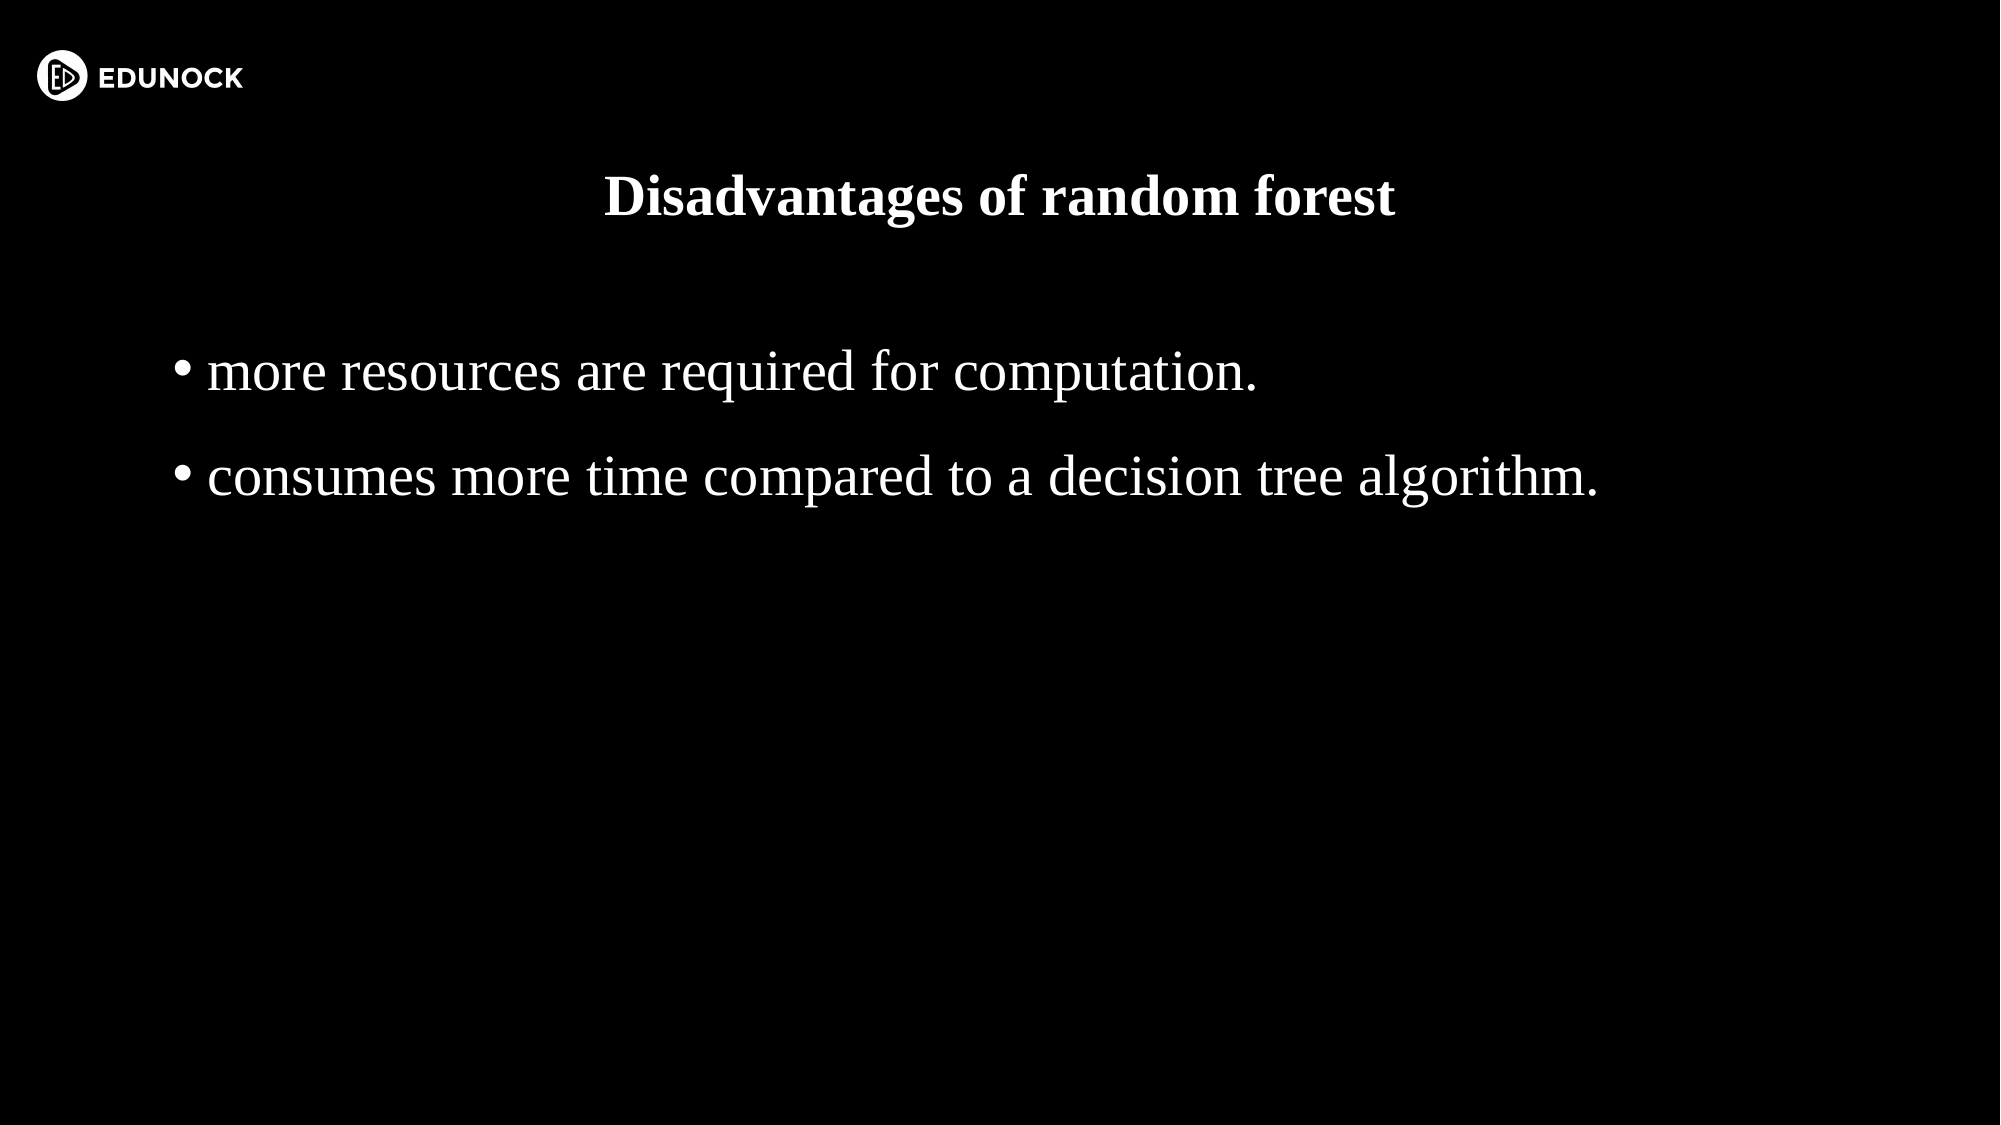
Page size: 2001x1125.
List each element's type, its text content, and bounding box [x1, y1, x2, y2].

picture [37, 50, 243, 102]
text_box Disadvantages of random forest more resources are required for computation. consumes more time compared to a decision tree algorithm. [157, 149, 1843, 515]
